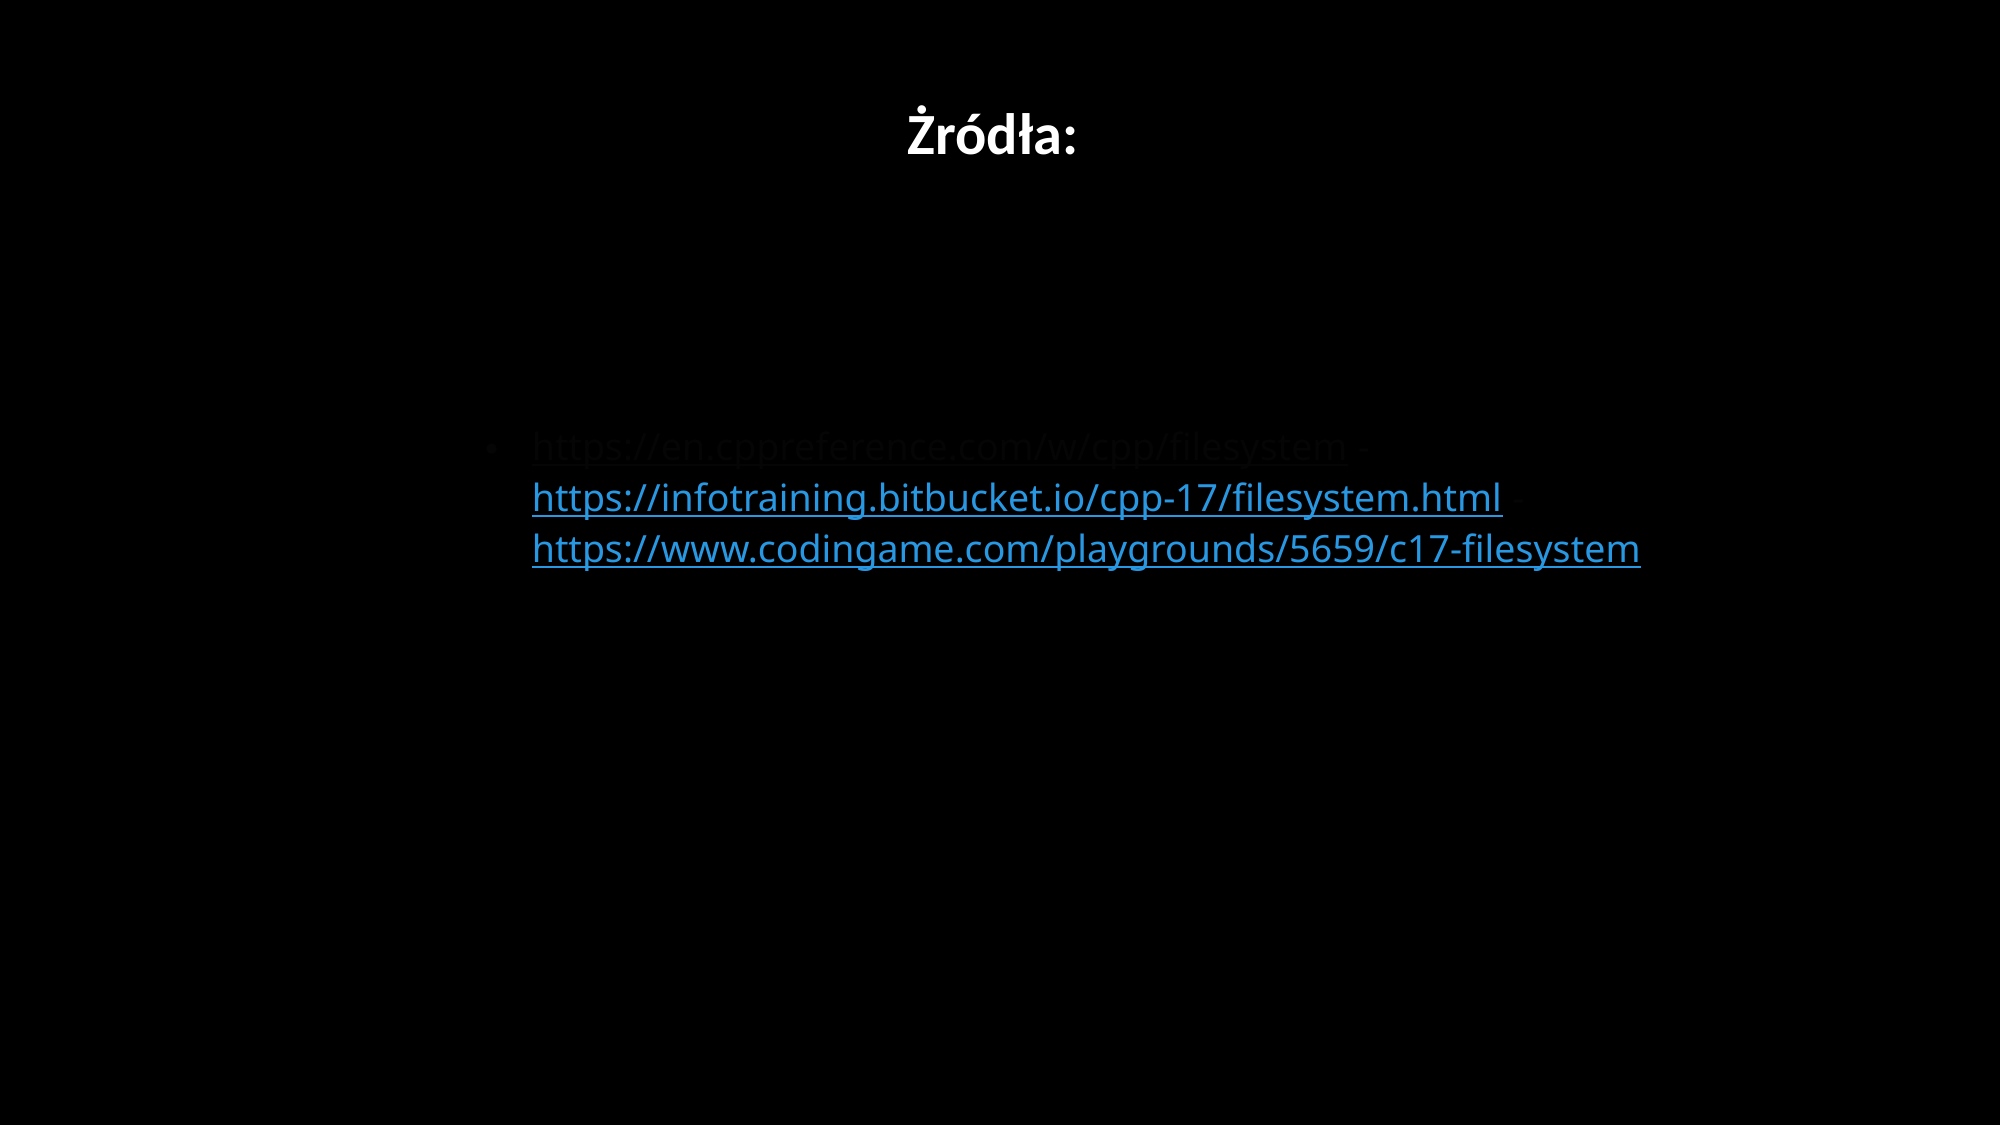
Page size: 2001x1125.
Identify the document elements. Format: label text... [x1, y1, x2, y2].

text_box https://en.cppreference.com/w/cpp/filesystem - https://infotraining.bitbucket.io/cpp-17/filesystem.html - https://www.codingame.com/playgrounds/5659/c17-filesystem [470, 415, 1744, 584]
text_box Żródła: [892, 89, 1107, 174]
